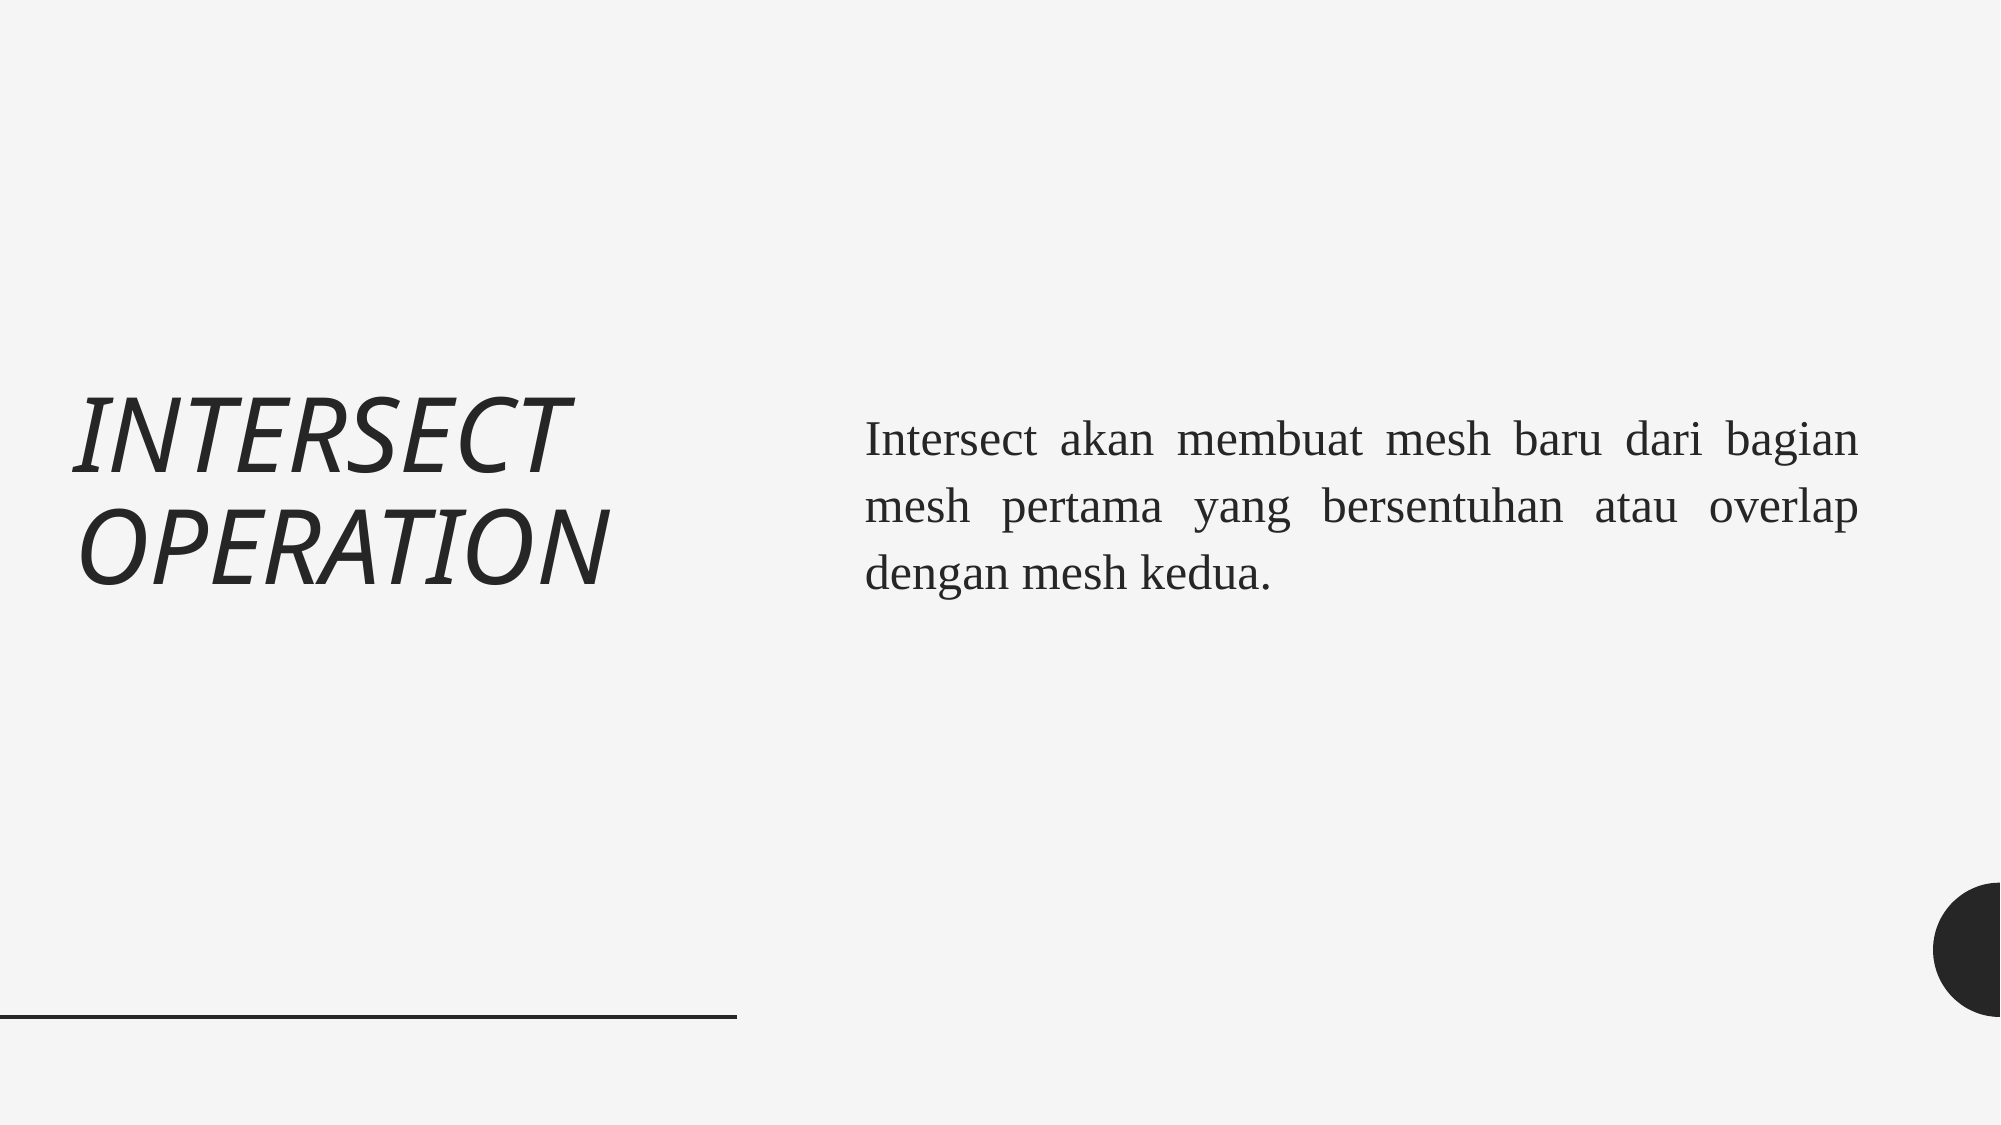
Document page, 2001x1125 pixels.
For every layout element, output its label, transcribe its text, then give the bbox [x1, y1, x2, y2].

list Intersect akan membuat mesh baru dari bagian mesh pertama yang bersentuhan atau overlap dengan mesh kedua. [849, 390, 1875, 1021]
title INTERSECT OPERATION [59, 375, 754, 905]
